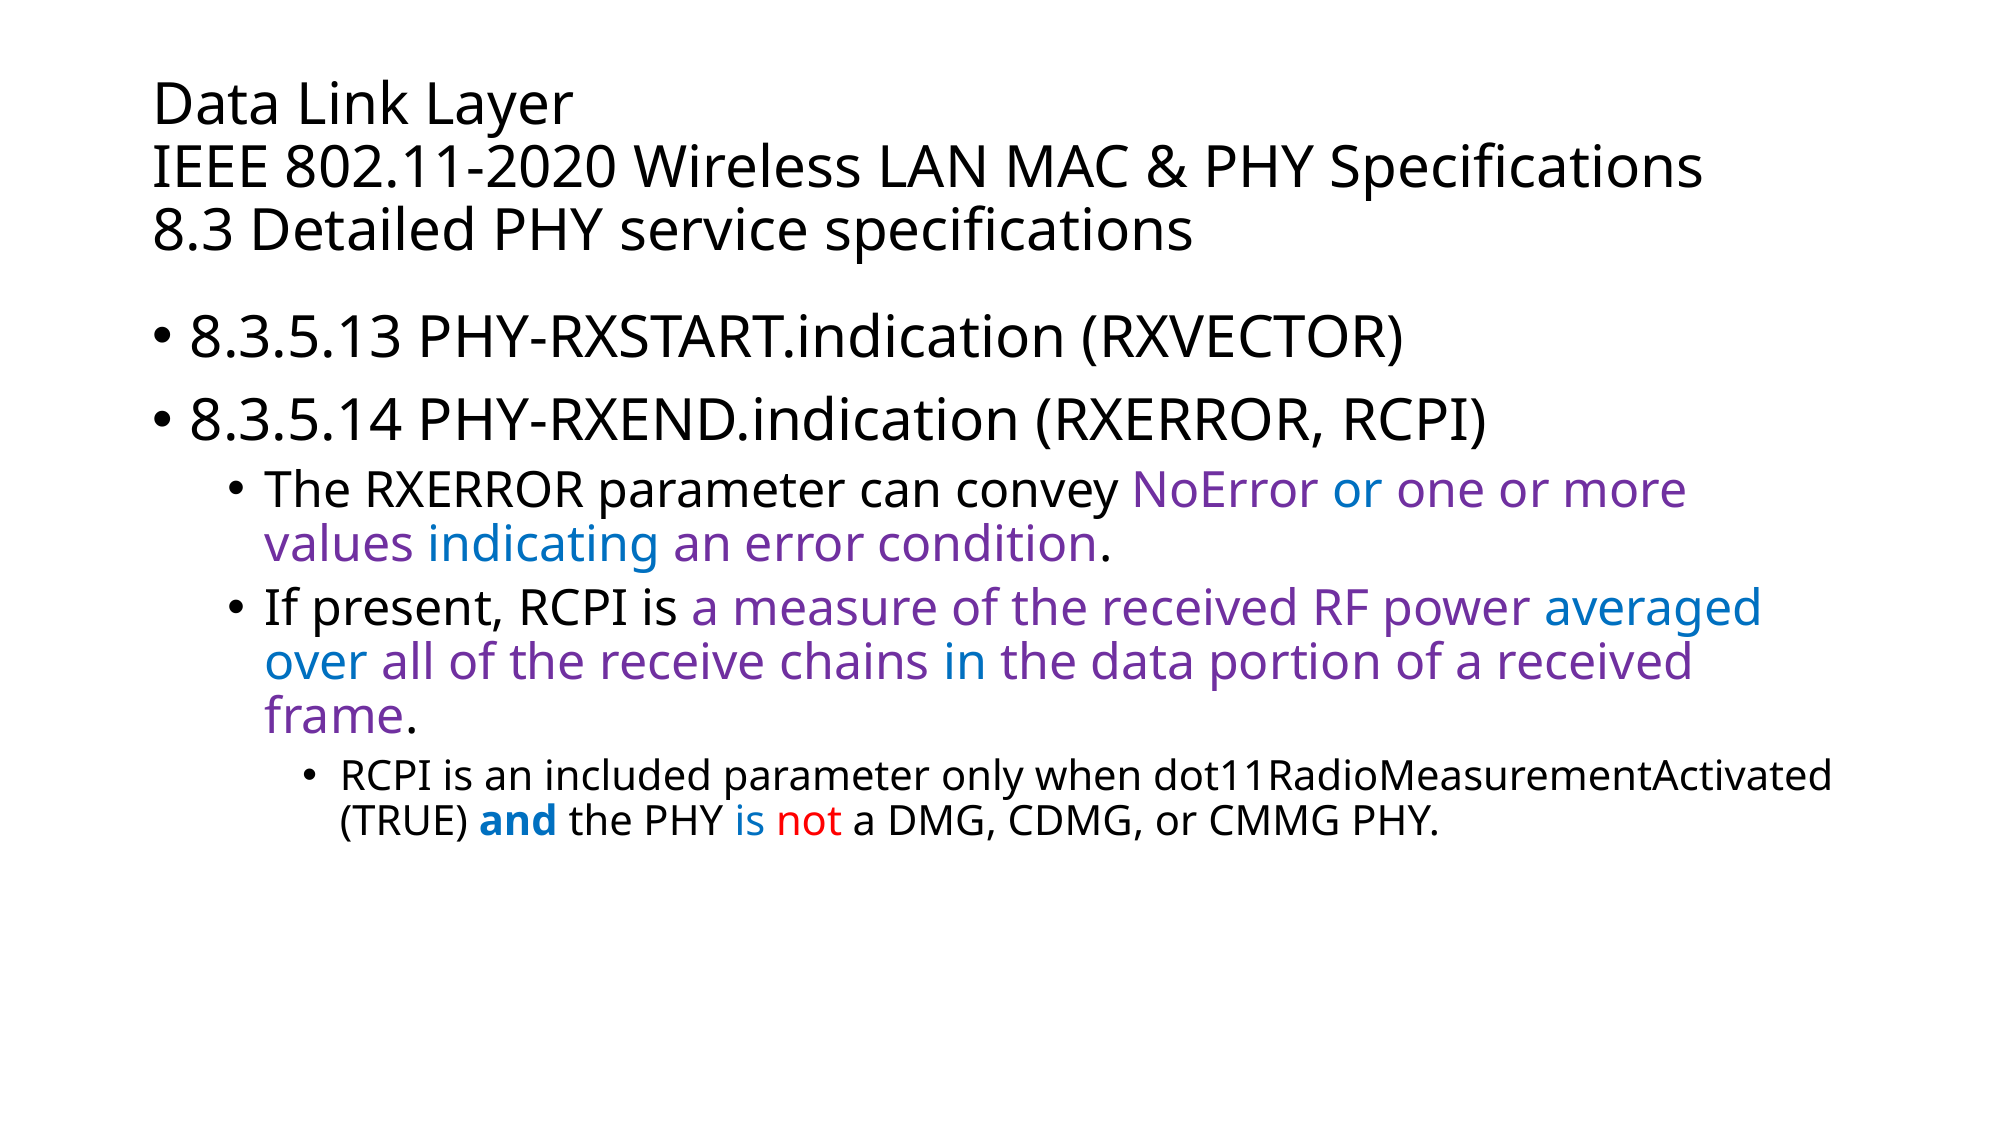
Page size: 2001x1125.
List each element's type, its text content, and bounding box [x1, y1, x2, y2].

list 8.3.5.13 PHY-RXSTART.indication (RXVECTOR) 8.3.5.14 PHY-RXEND.indication (RXERROR, RCPI) The RXERROR parameter can convey NoError or one or more values indicating an error condition. If present, RCPI is a measure of the received RF power averaged over all of the receive chains in the data portion of a received frame. RCPI is an included parameter only when dot11RadioMeasurementActivated (TRUE) and the PHY is not a DMG, CDMG, or CMMG PHY. [137, 299, 1863, 1014]
title Data Link Layer IEEE 802.11-2020 Wireless LAN MAC & PHY Specifications 8.3 Detailed PHY service specifications [137, 59, 1863, 278]
